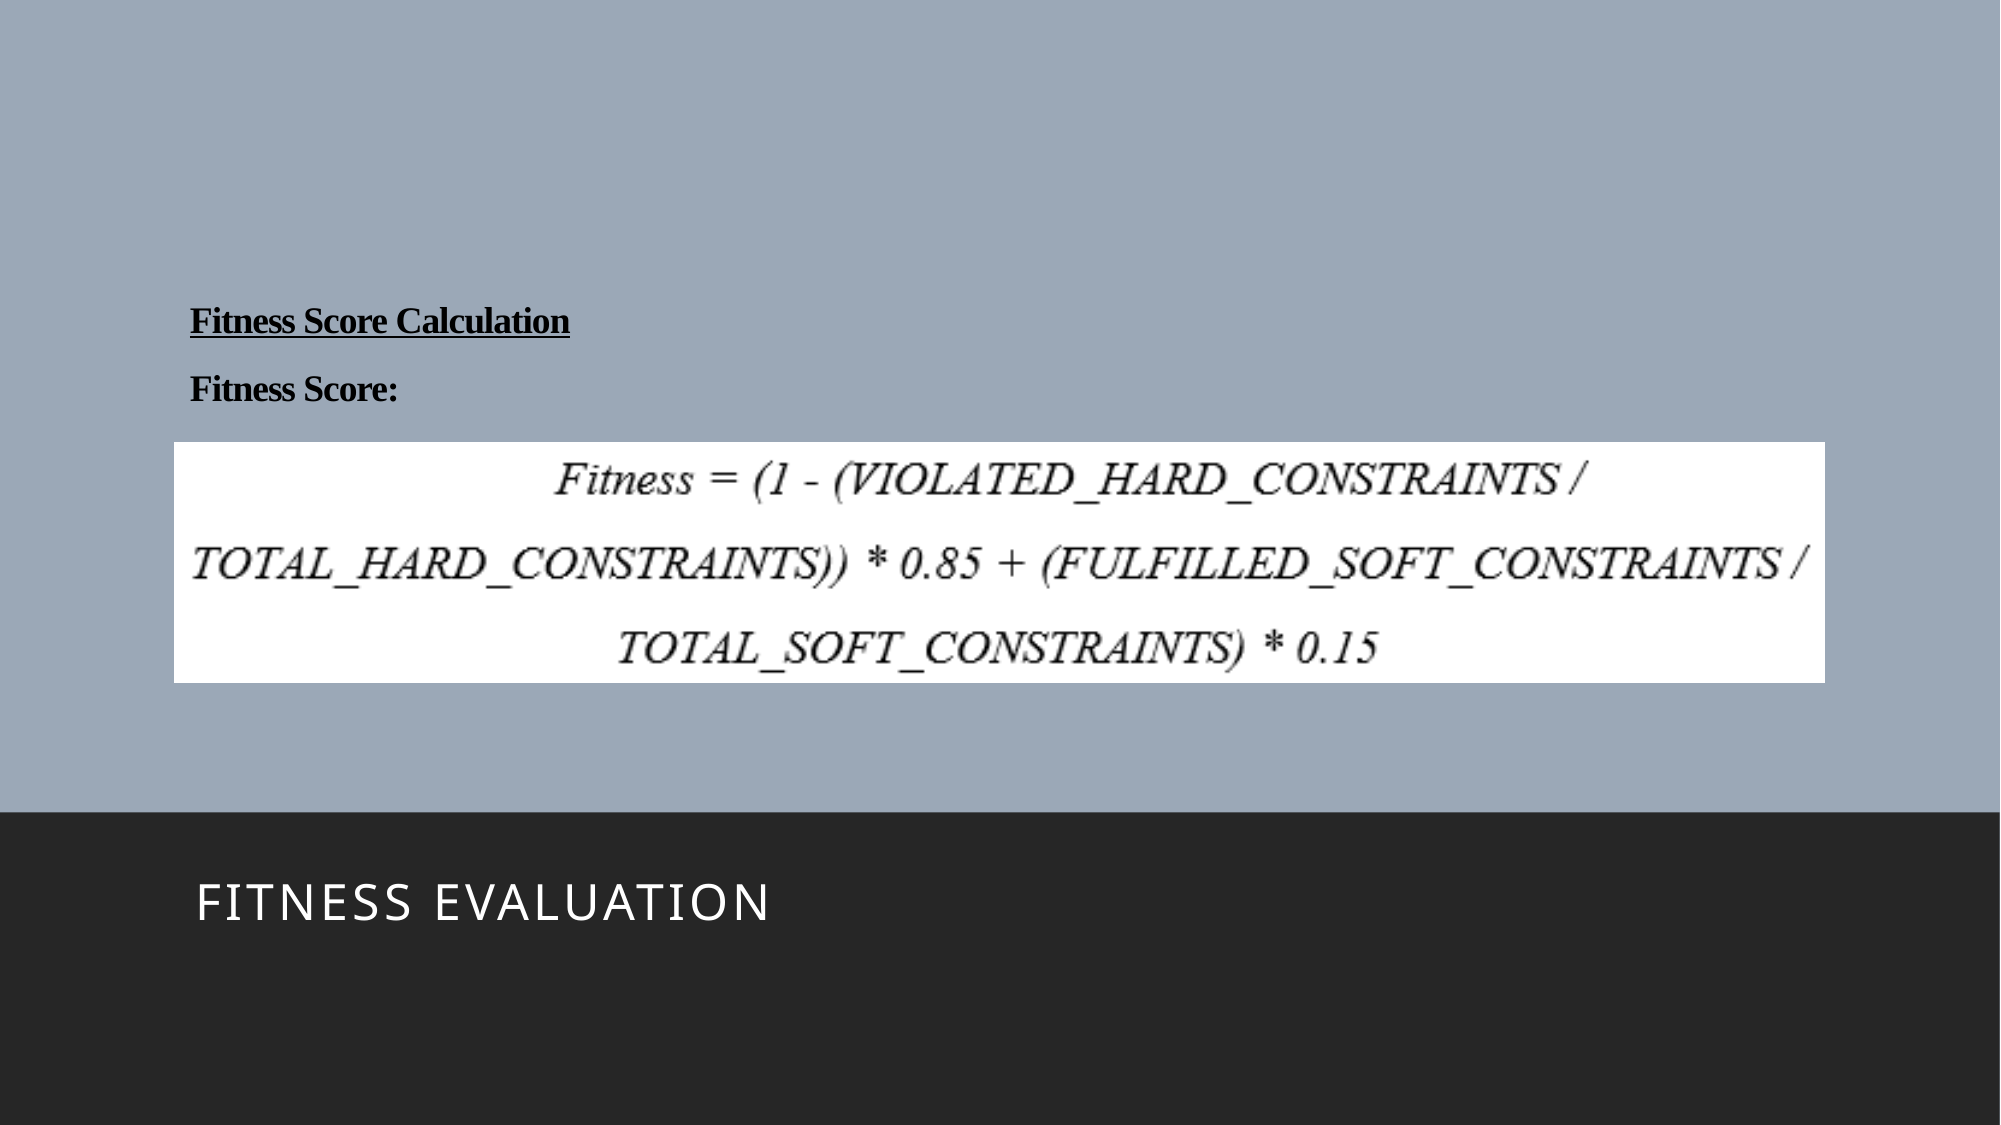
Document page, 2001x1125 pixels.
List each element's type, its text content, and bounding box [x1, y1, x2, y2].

title Fitness Score Calculation Fitness Score: [174, 44, 1825, 441]
text_box [0, 811, 2000, 1125]
picture [174, 441, 1826, 684]
text_box [0, 0, 2000, 811]
subtitle Fitness Evaluation [180, 857, 1831, 1045]
